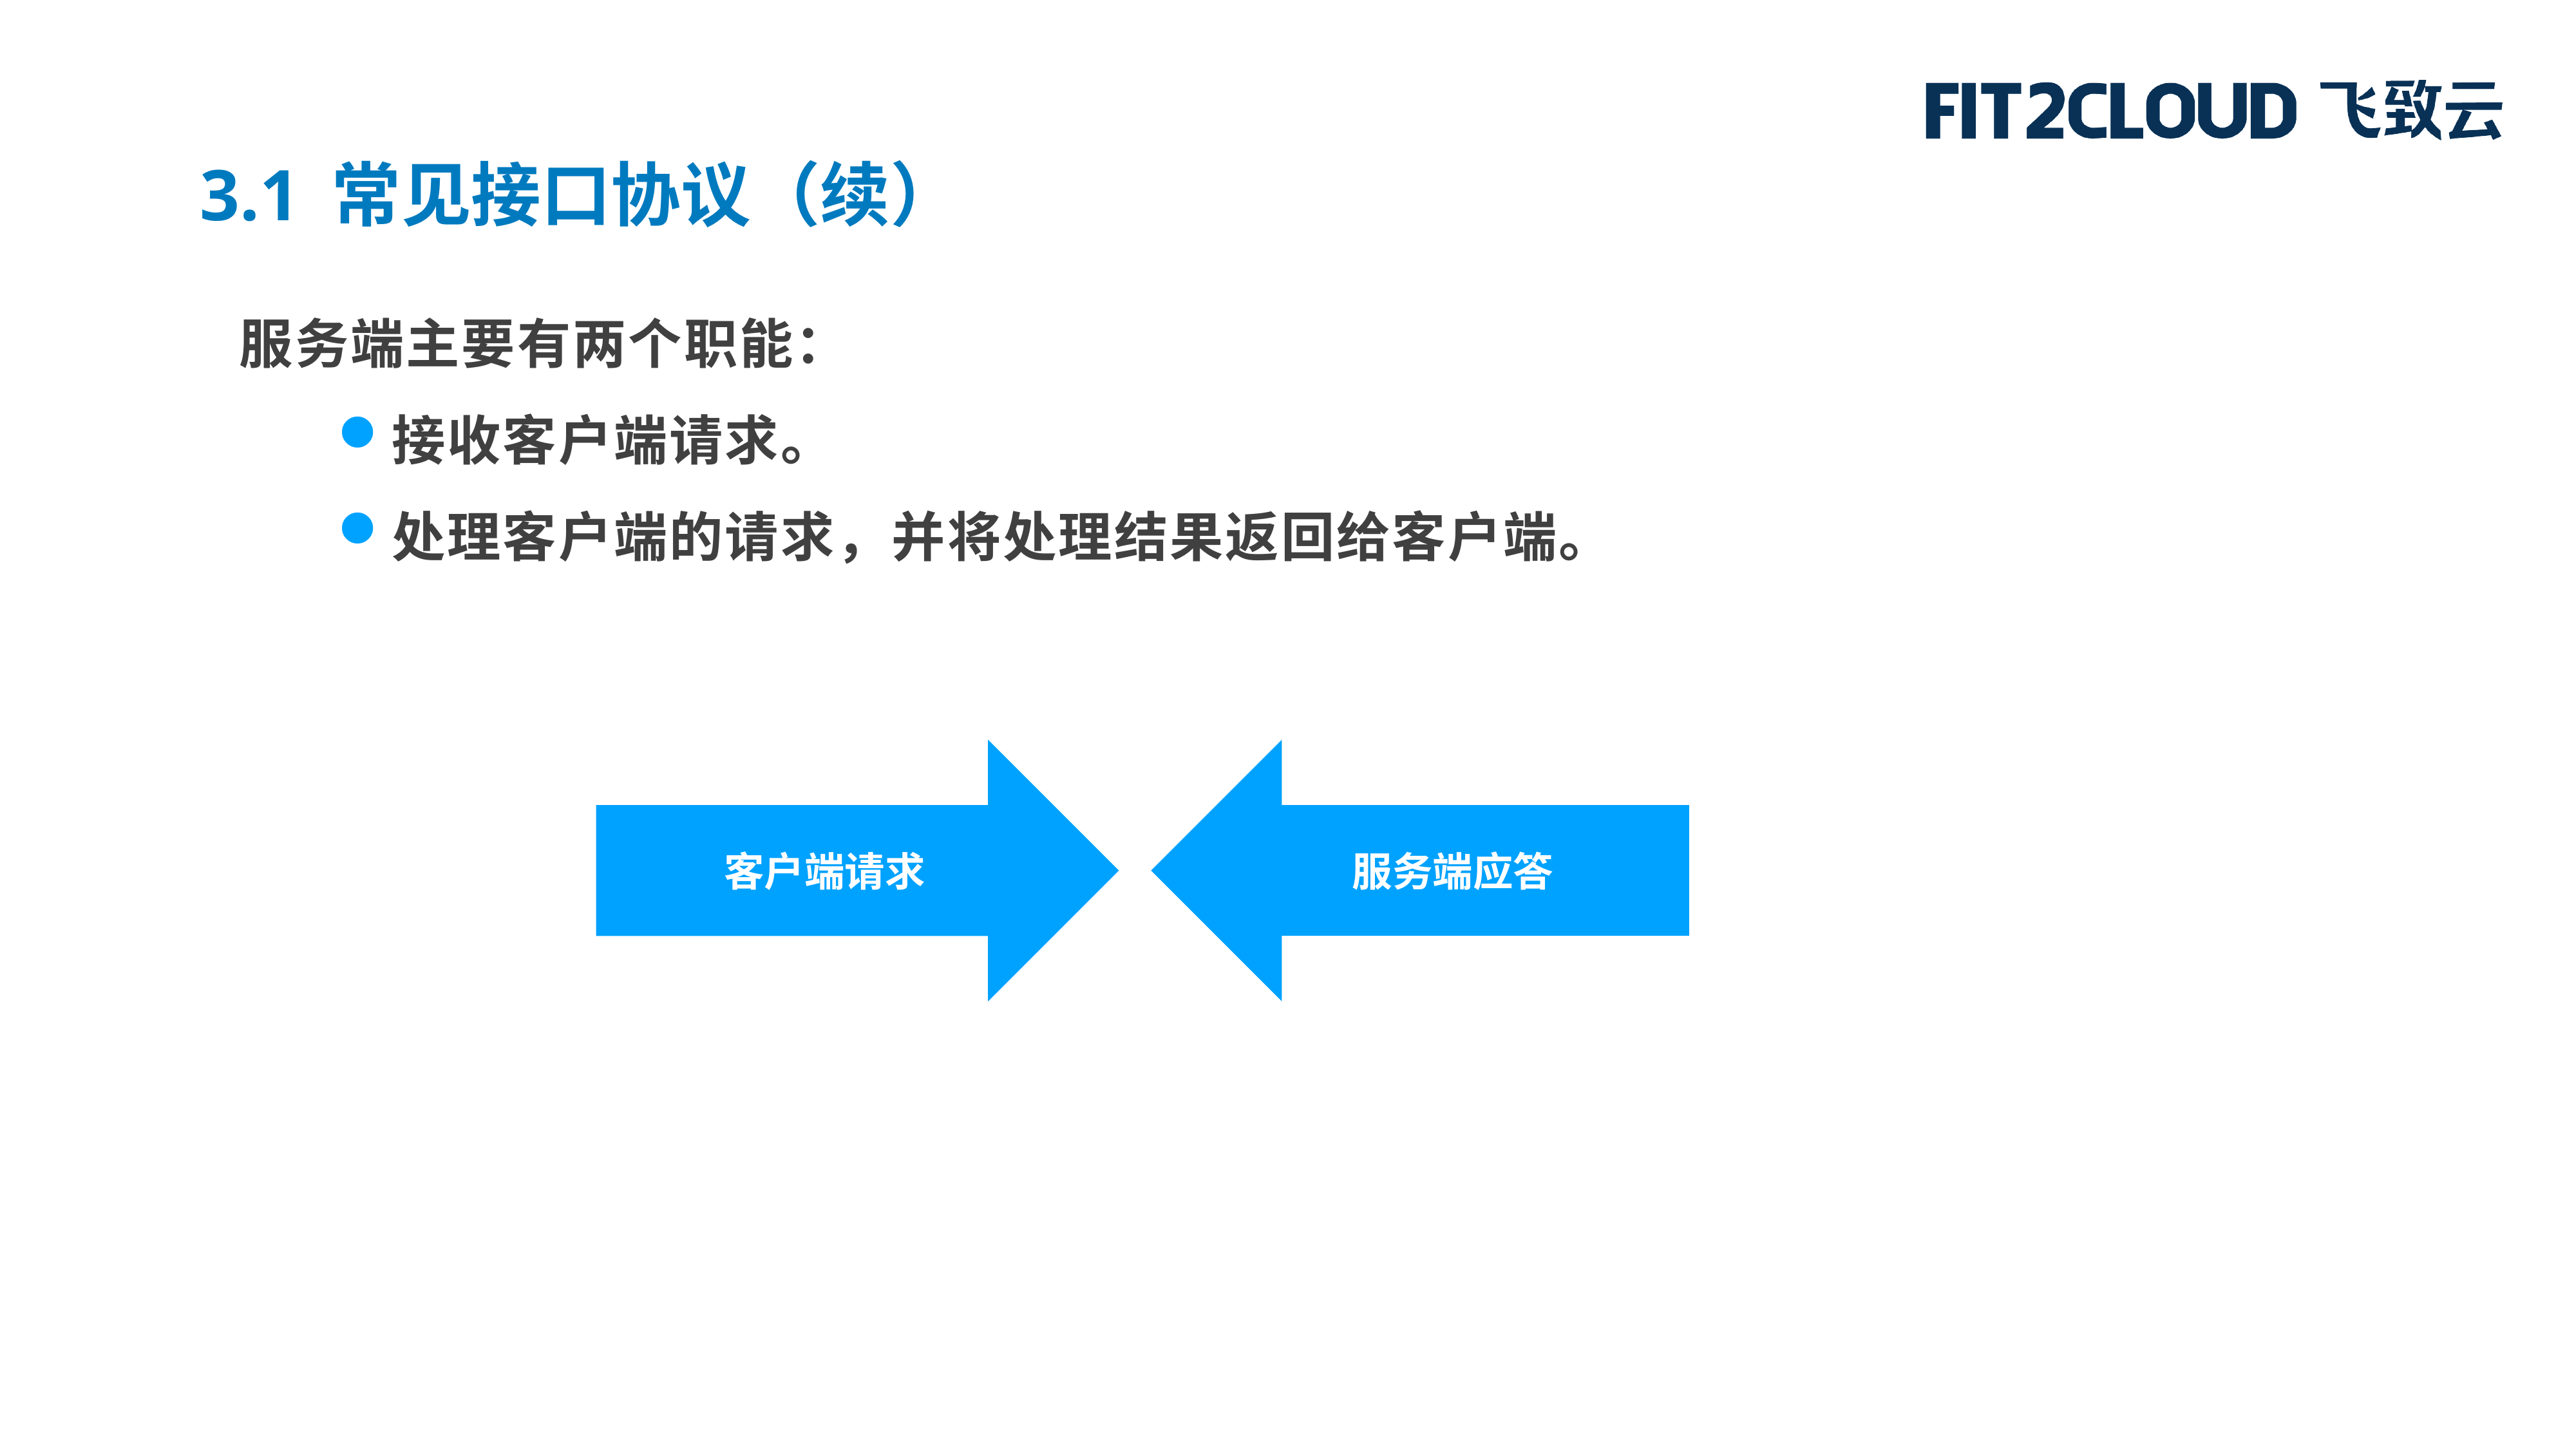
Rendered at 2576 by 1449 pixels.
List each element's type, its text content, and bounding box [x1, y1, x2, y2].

text_box 客户端请求 [596, 739, 1119, 1001]
picture [1926, 80, 2503, 140]
list 3.1 常见接口协议（续） [191, 142, 1920, 243]
text_box 服务端主要有两个职能： 接收客户端请求。 处理客户端的请求，并将处理结果返回给客户端。 [177, 268, 2429, 1303]
text_box 服务端应答 [1151, 739, 1689, 1001]
